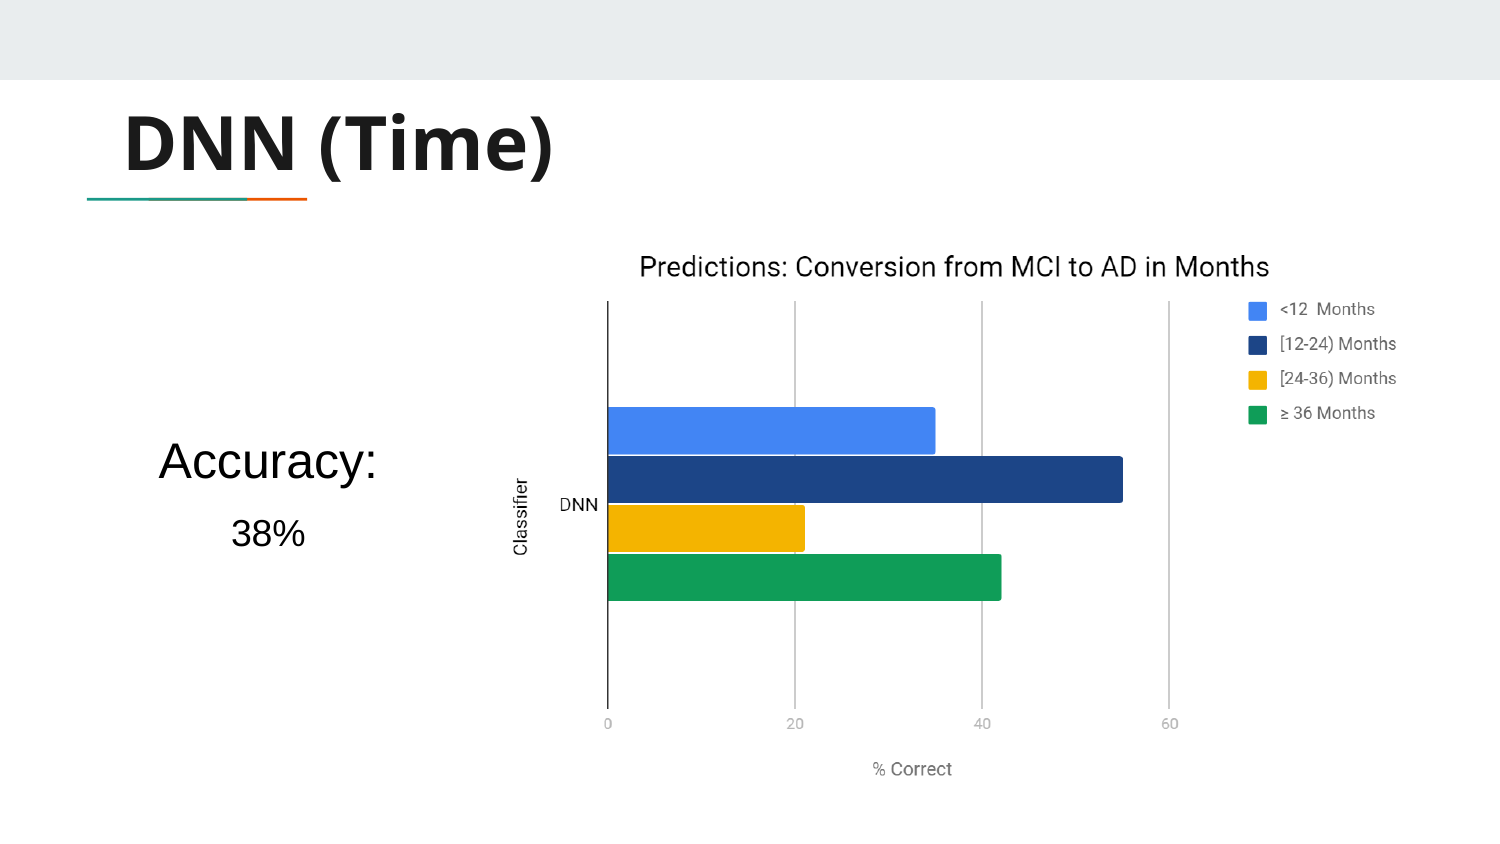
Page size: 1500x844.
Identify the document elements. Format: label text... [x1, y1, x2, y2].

text_box Accuracy: 38% [143, 413, 394, 599]
picture [483, 225, 1417, 787]
title DNN (Time) [107, 80, 1369, 188]
